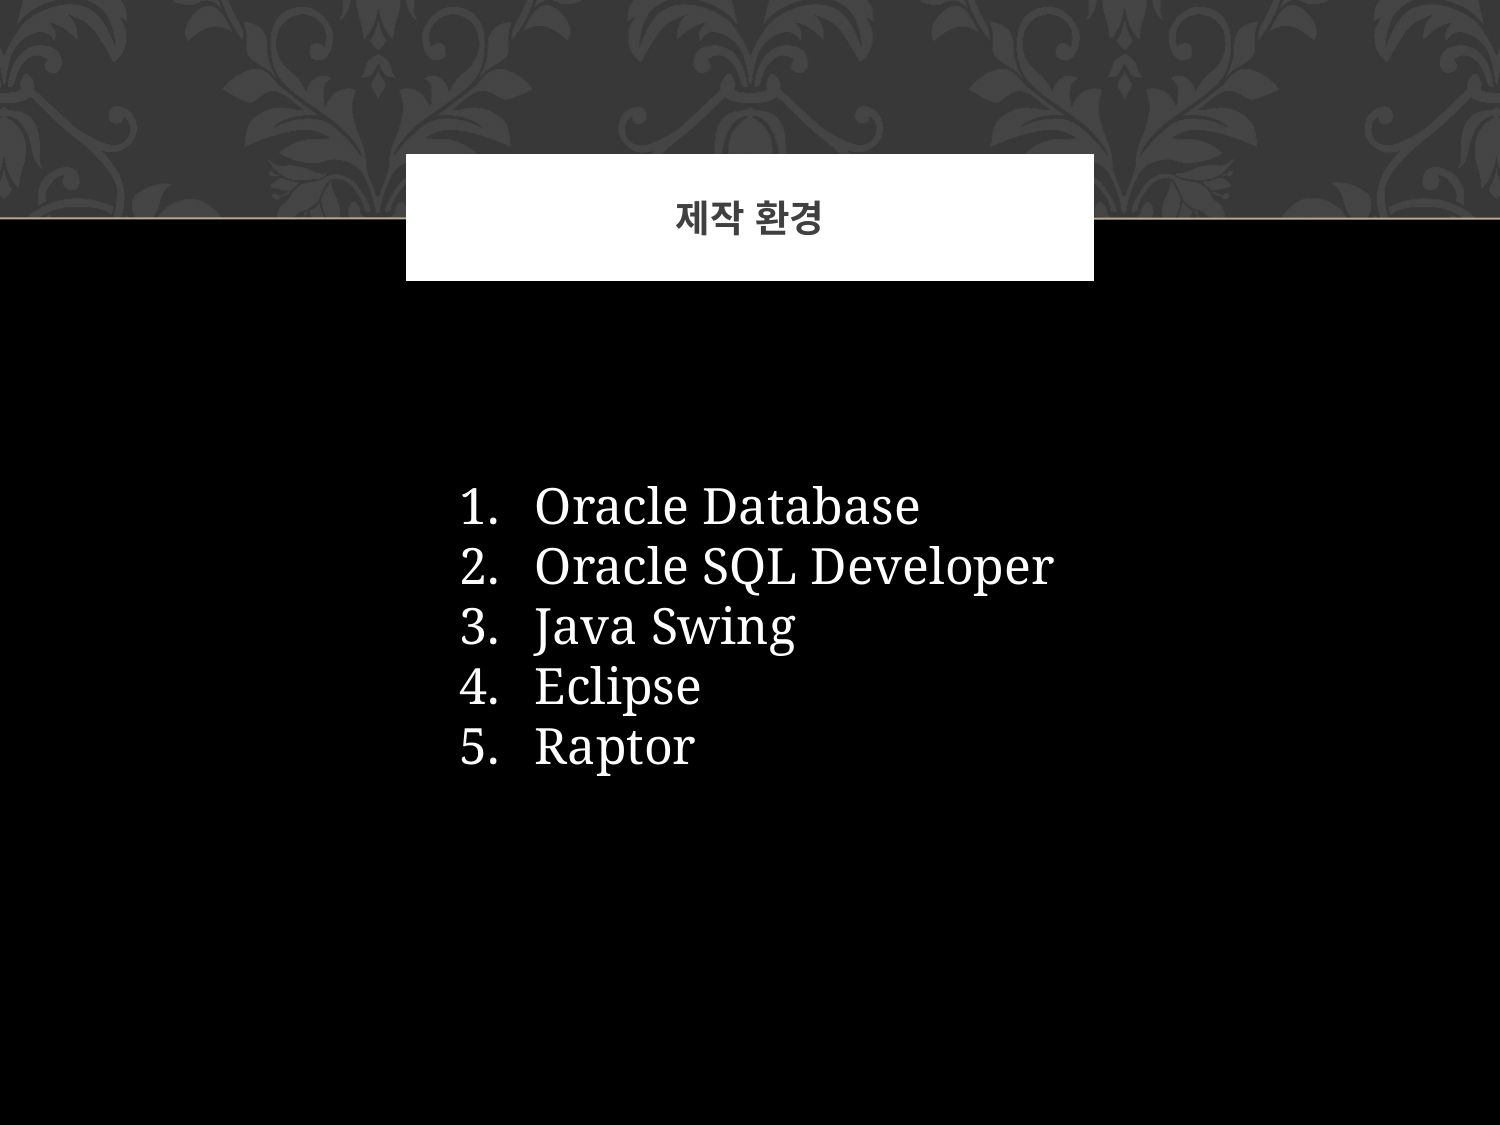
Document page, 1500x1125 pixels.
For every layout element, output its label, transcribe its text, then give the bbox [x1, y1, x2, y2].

title 제작 환경 [406, 154, 1094, 281]
text_box Oracle Database Oracle SQL Developer Java Swing Eclipse Raptor [445, 467, 1070, 843]
